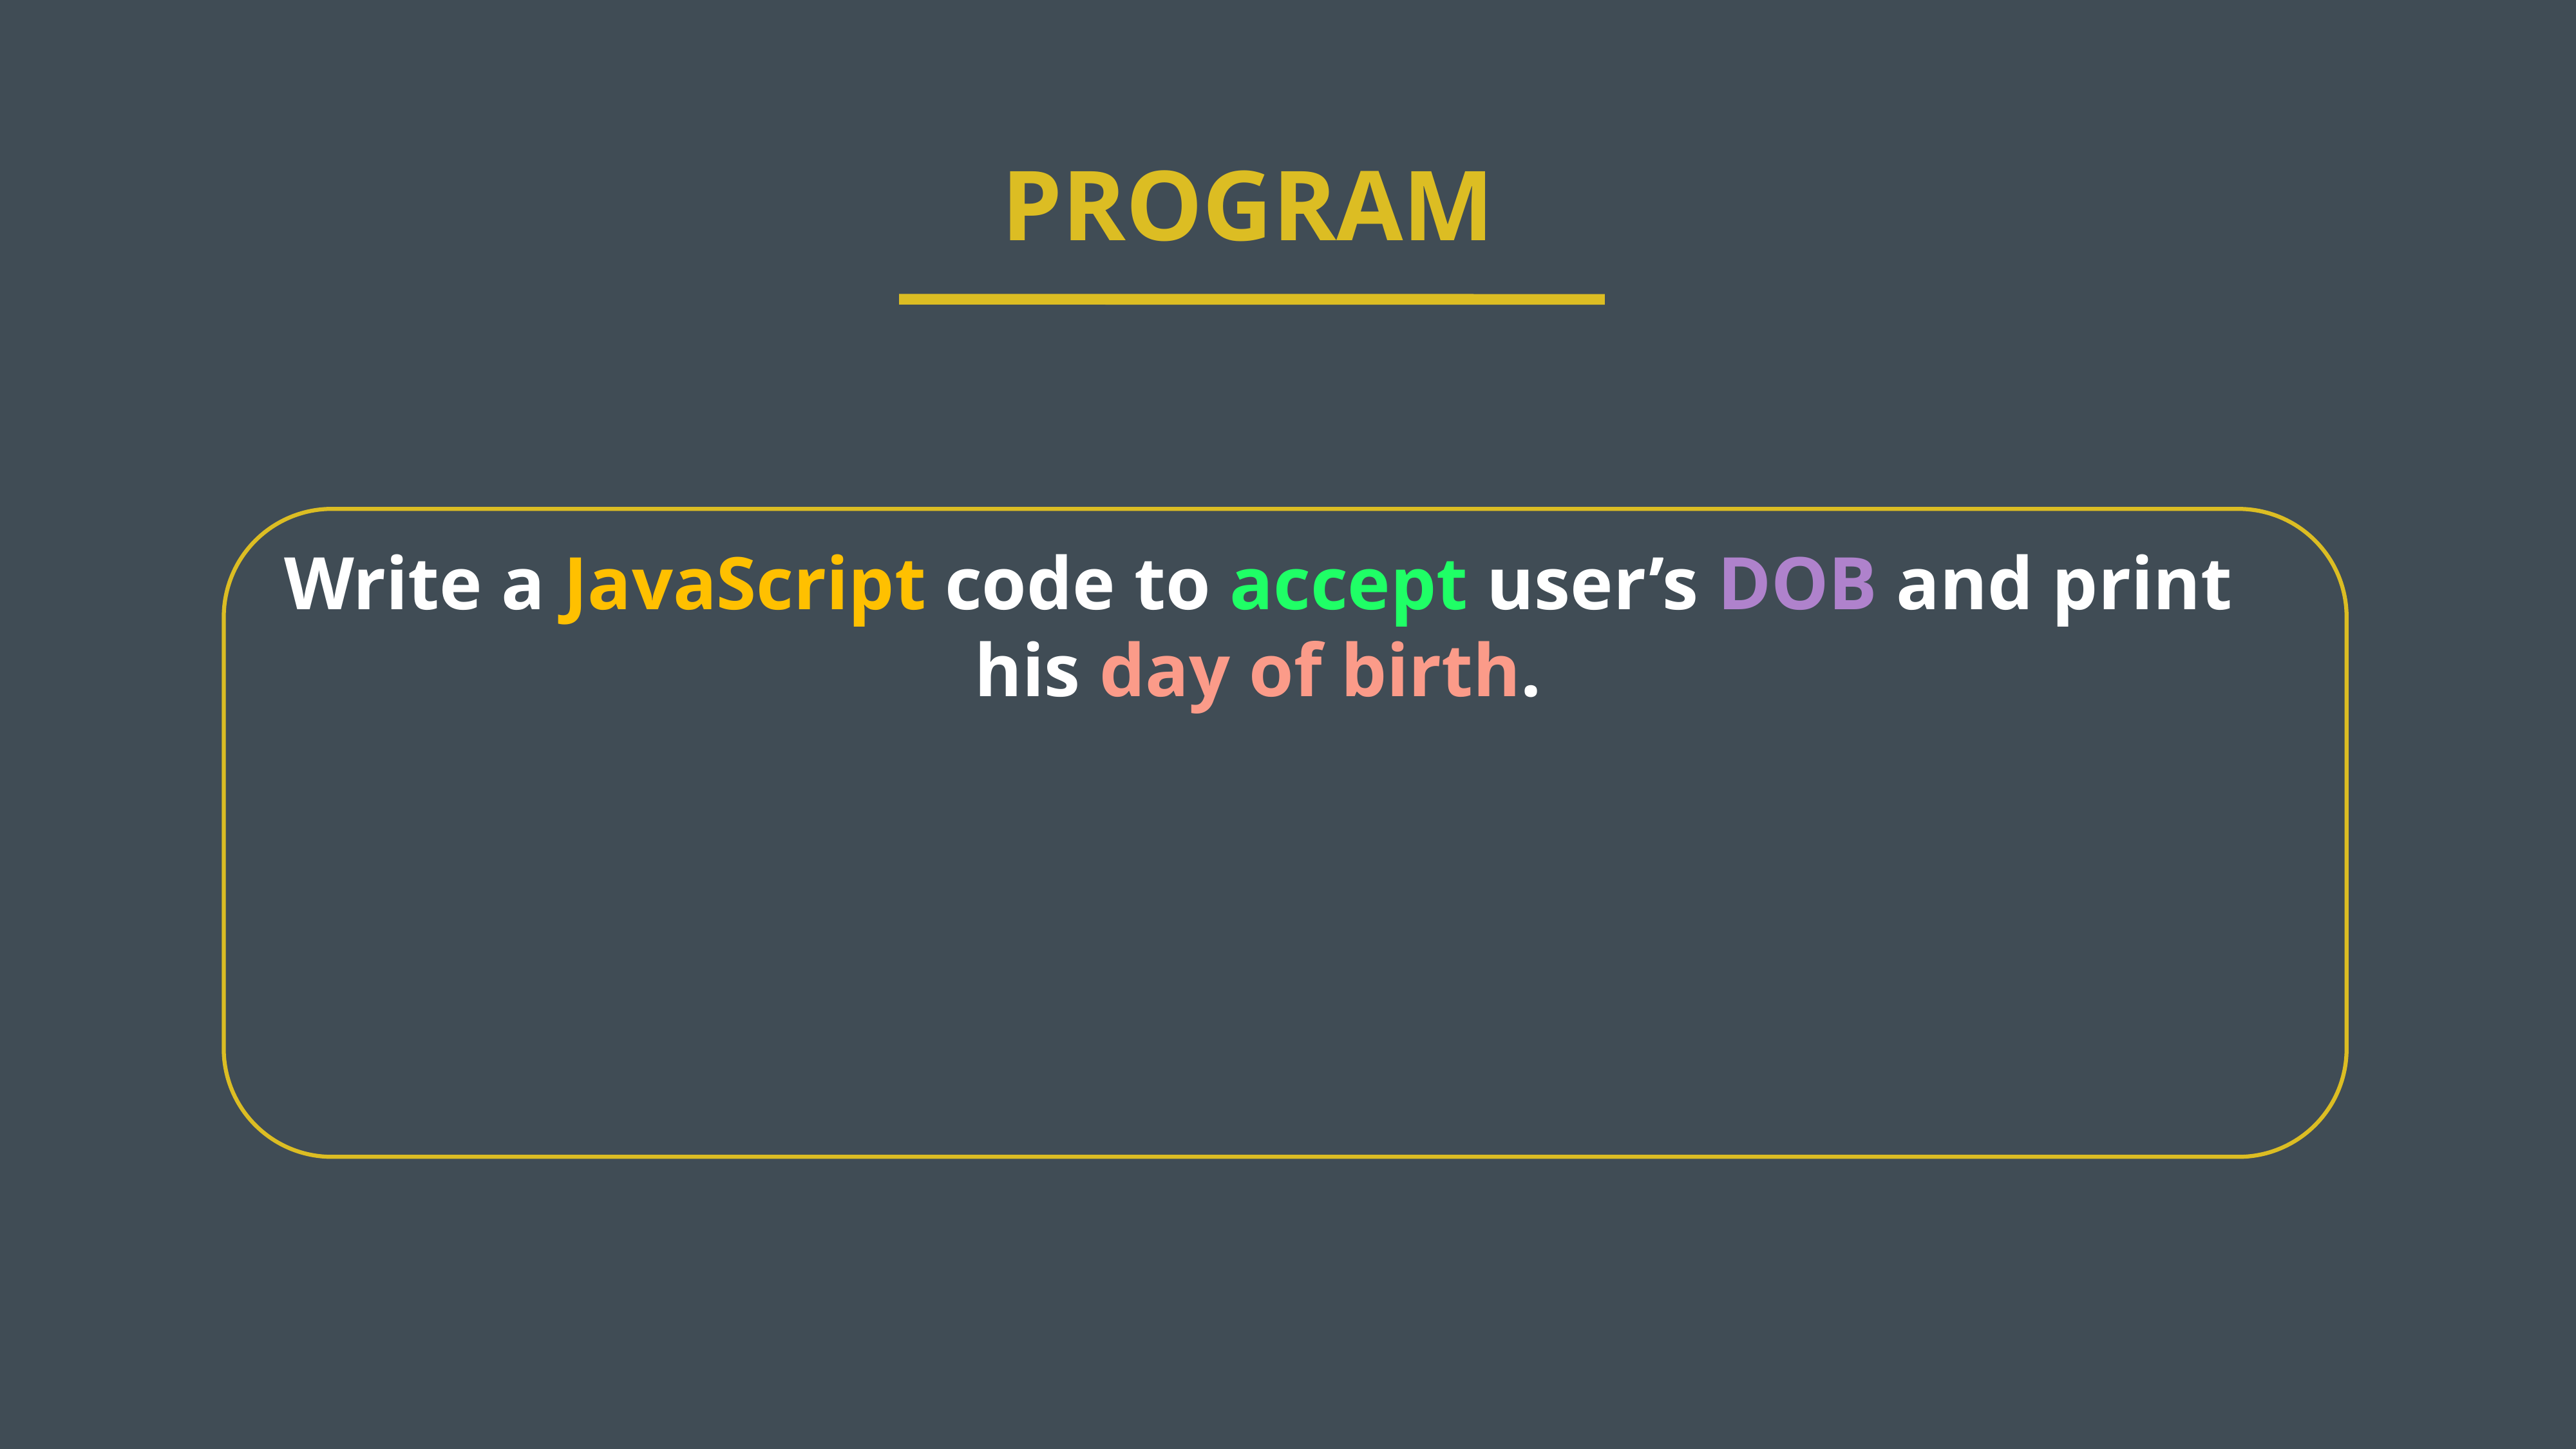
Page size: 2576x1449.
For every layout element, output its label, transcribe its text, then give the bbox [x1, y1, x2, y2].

text_box PROGRAM [992, 138, 1504, 265]
text_box [223, 509, 2347, 1157]
